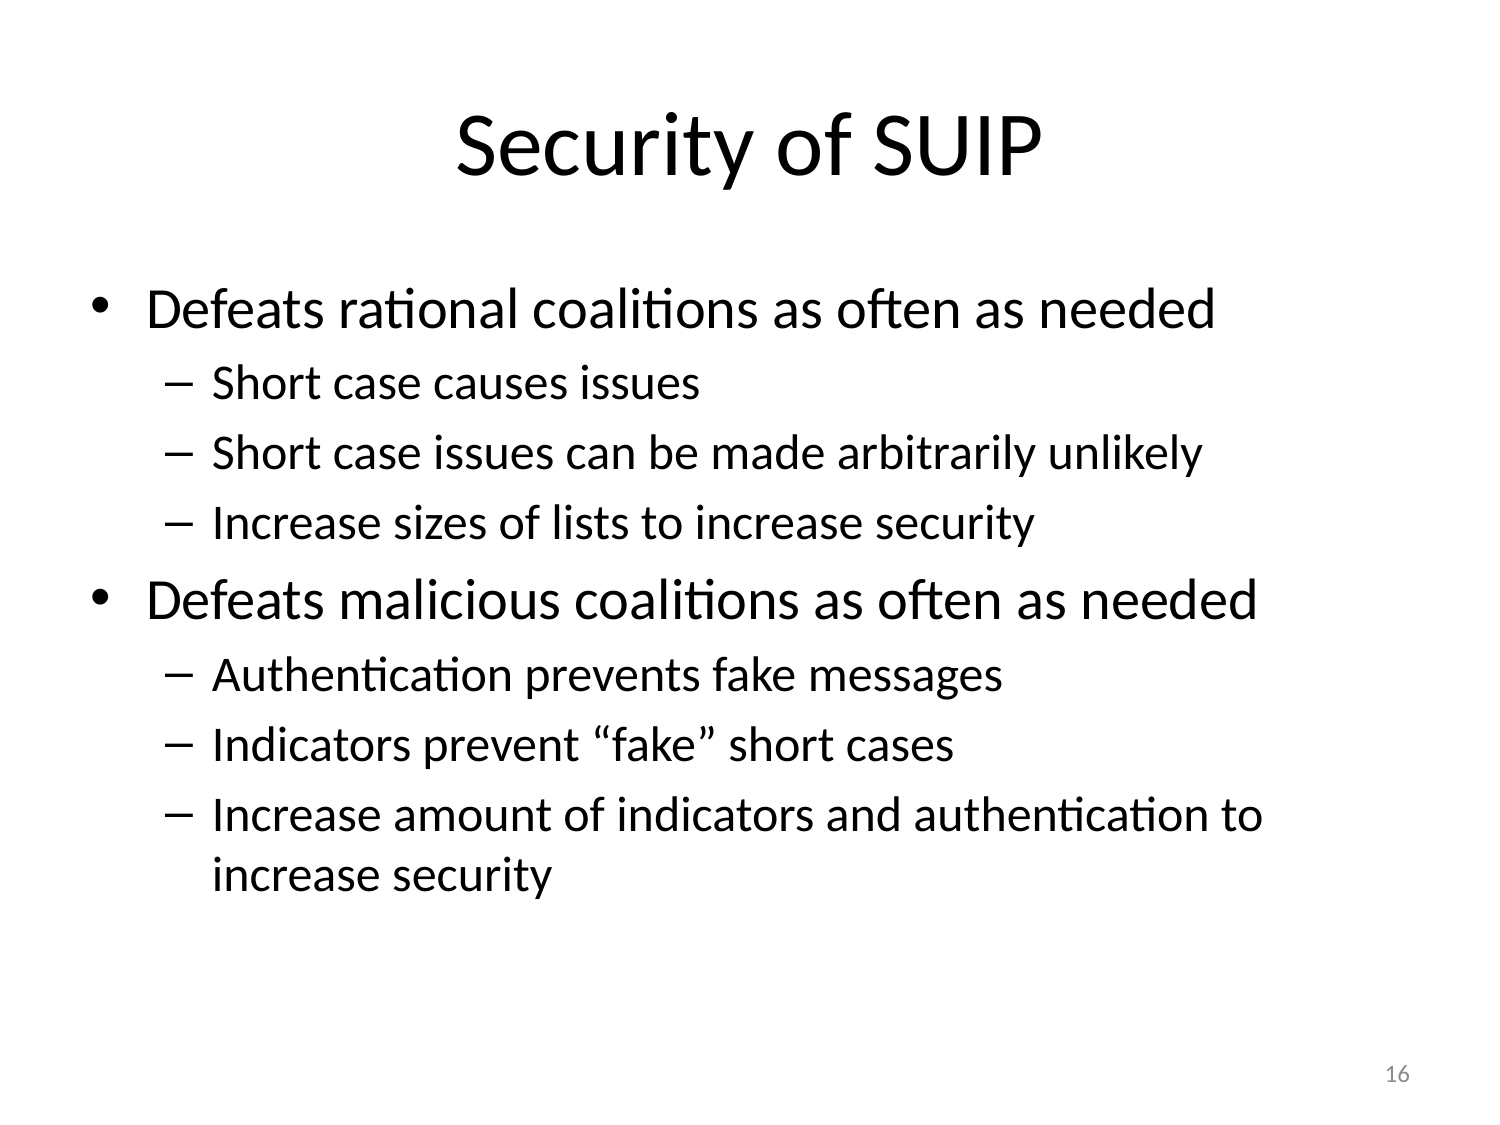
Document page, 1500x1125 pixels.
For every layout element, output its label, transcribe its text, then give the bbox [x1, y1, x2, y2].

slide_number 16 [1074, 1042, 1425, 1103]
title Security of SUIP [75, 45, 1425, 233]
list Defeats rational coalitions as often as needed Short case causes issues Short case issues can be made arbitrarily unlikely Increase sizes of lists to increase security Defeats malicious coalitions as often as needed Authentication prevents fake messages Indicators prevent “fake” short cases Increase amount of indicators and authentication to increase security [75, 262, 1425, 1005]
